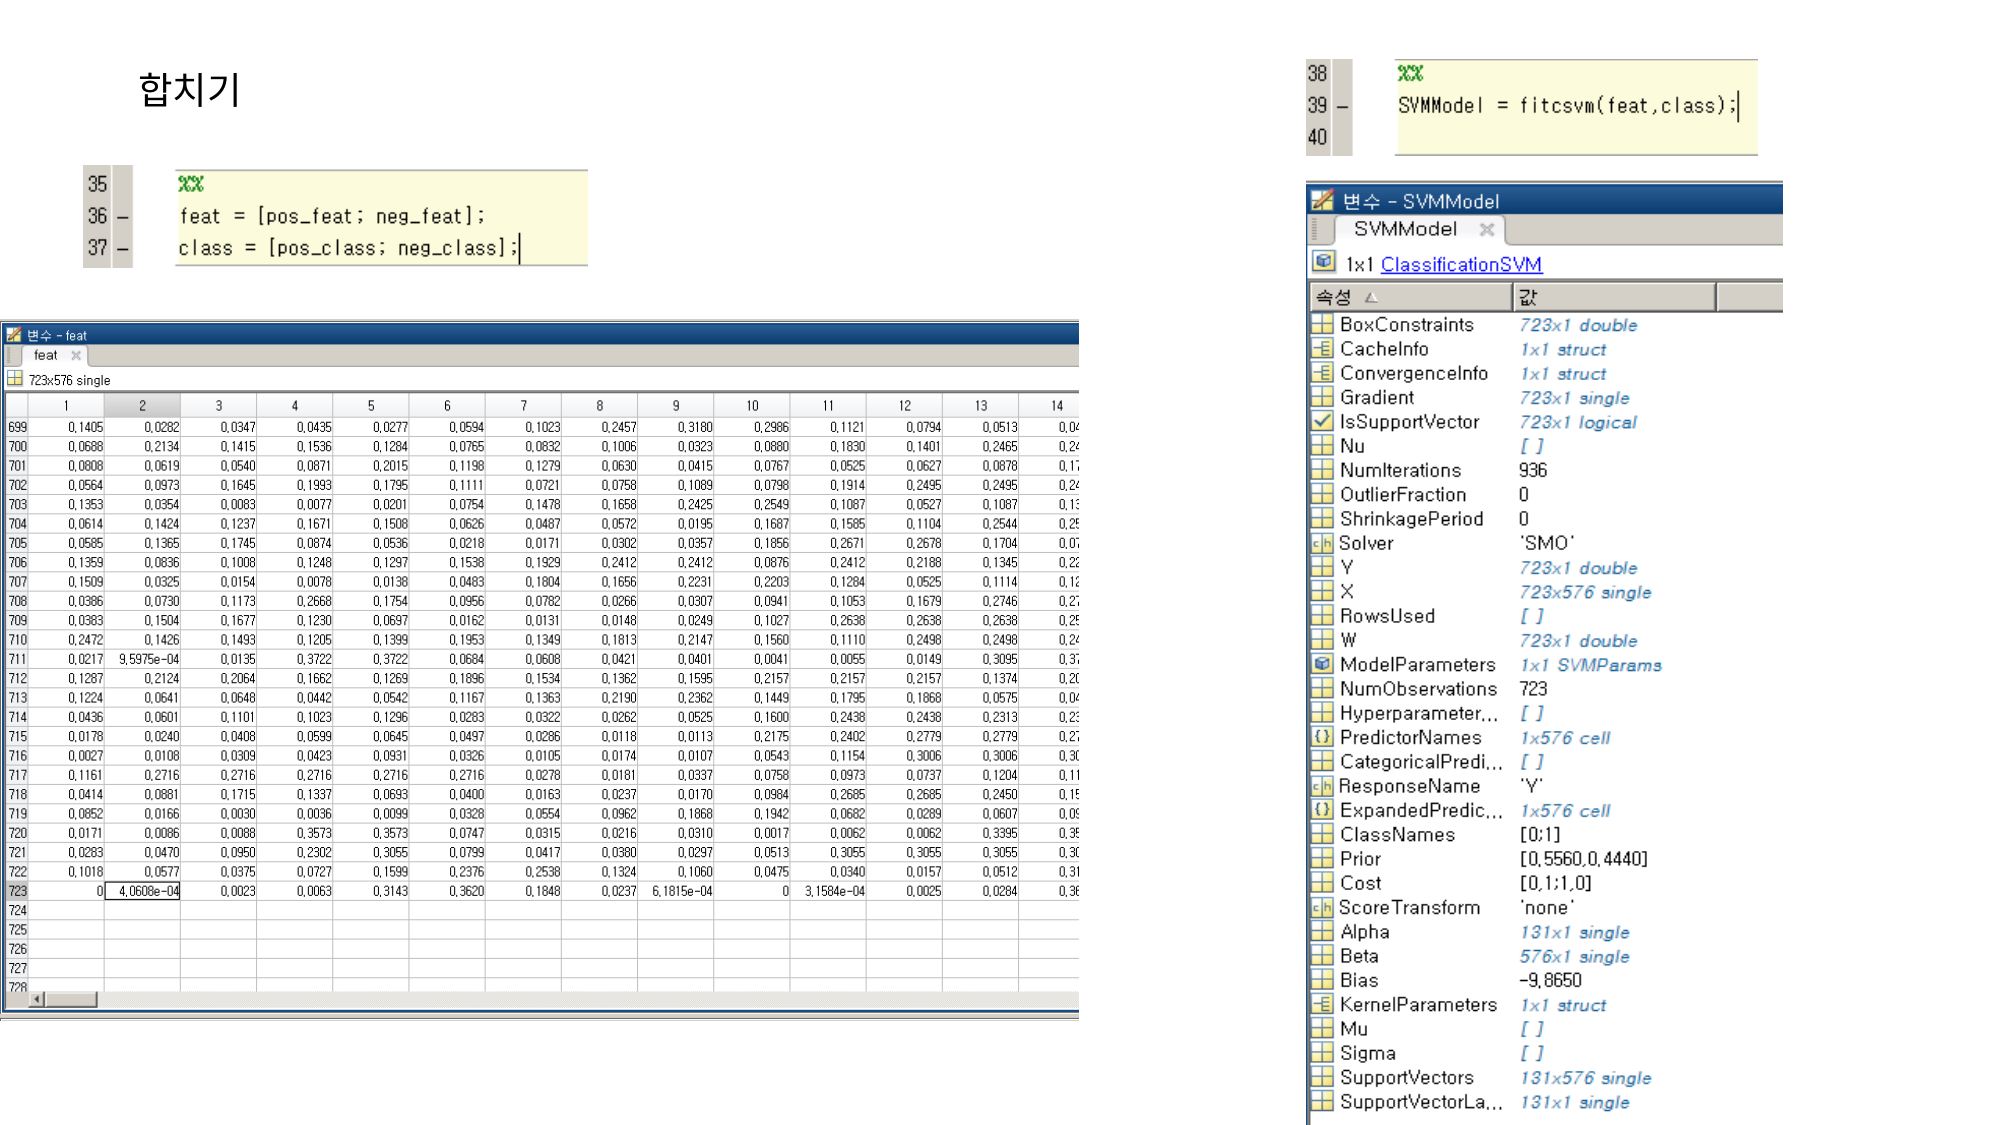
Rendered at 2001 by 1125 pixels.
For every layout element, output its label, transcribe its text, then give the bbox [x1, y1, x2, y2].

picture [83, 165, 588, 268]
text_box 합치기 [123, 59, 257, 120]
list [1306, 59, 1758, 156]
picture [0, 319, 1079, 1021]
picture [1306, 180, 1783, 1125]
